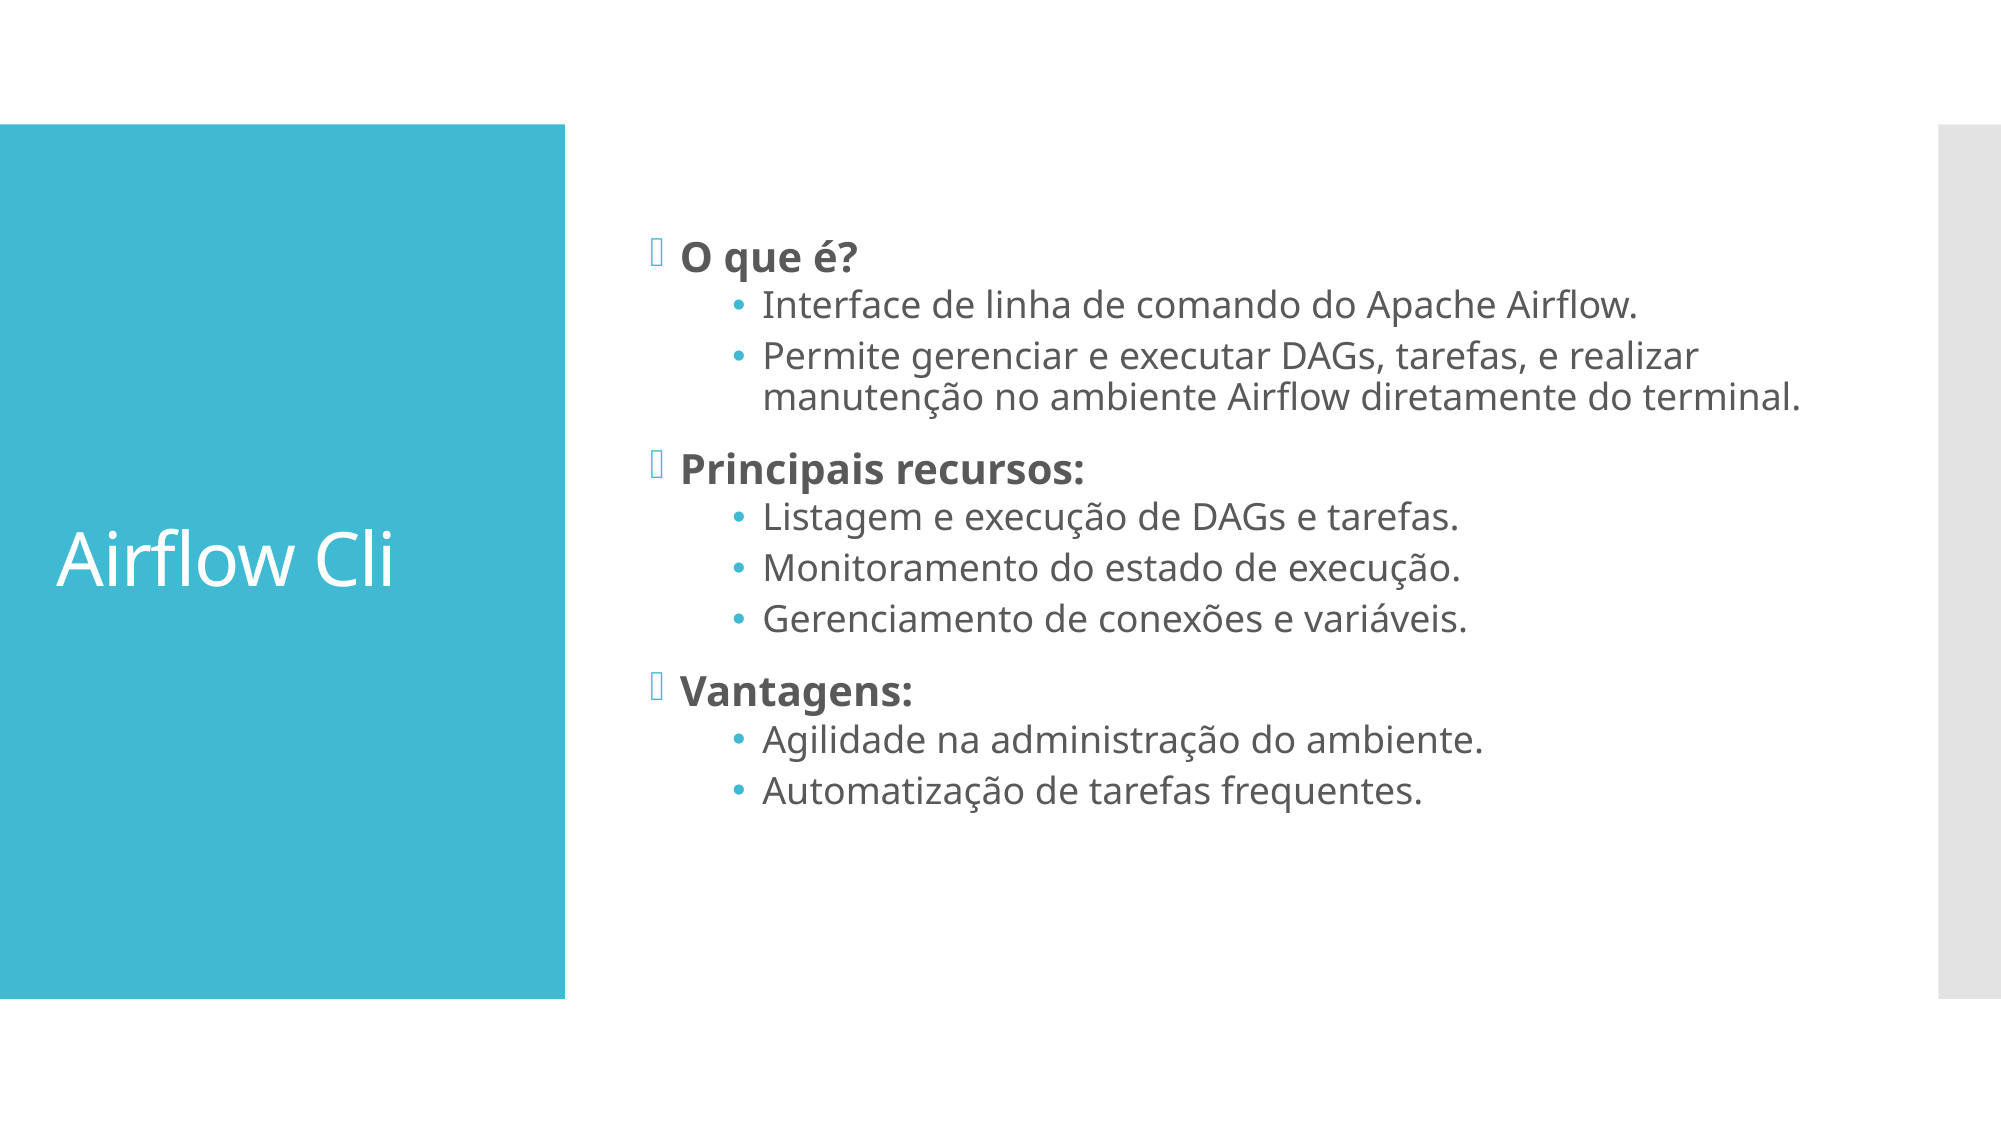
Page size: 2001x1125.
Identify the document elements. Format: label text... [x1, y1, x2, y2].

title Airflow Cli [41, 184, 525, 940]
list O que é? Interface de linha de comando do Apache Airflow. Permite gerenciar e executar DAGs, tarefas, e realizar manutenção no ambiente Airflow diretamente do terminal. Principais recursos: Listagem e execução de DAGs e tarefas. Monitoramento do estado de execução. Gerenciamento de conexões e variáveis. Vantagens: Agilidade na administração do ambiente. Automatização de tarefas frequentes. [634, 141, 1835, 982]
